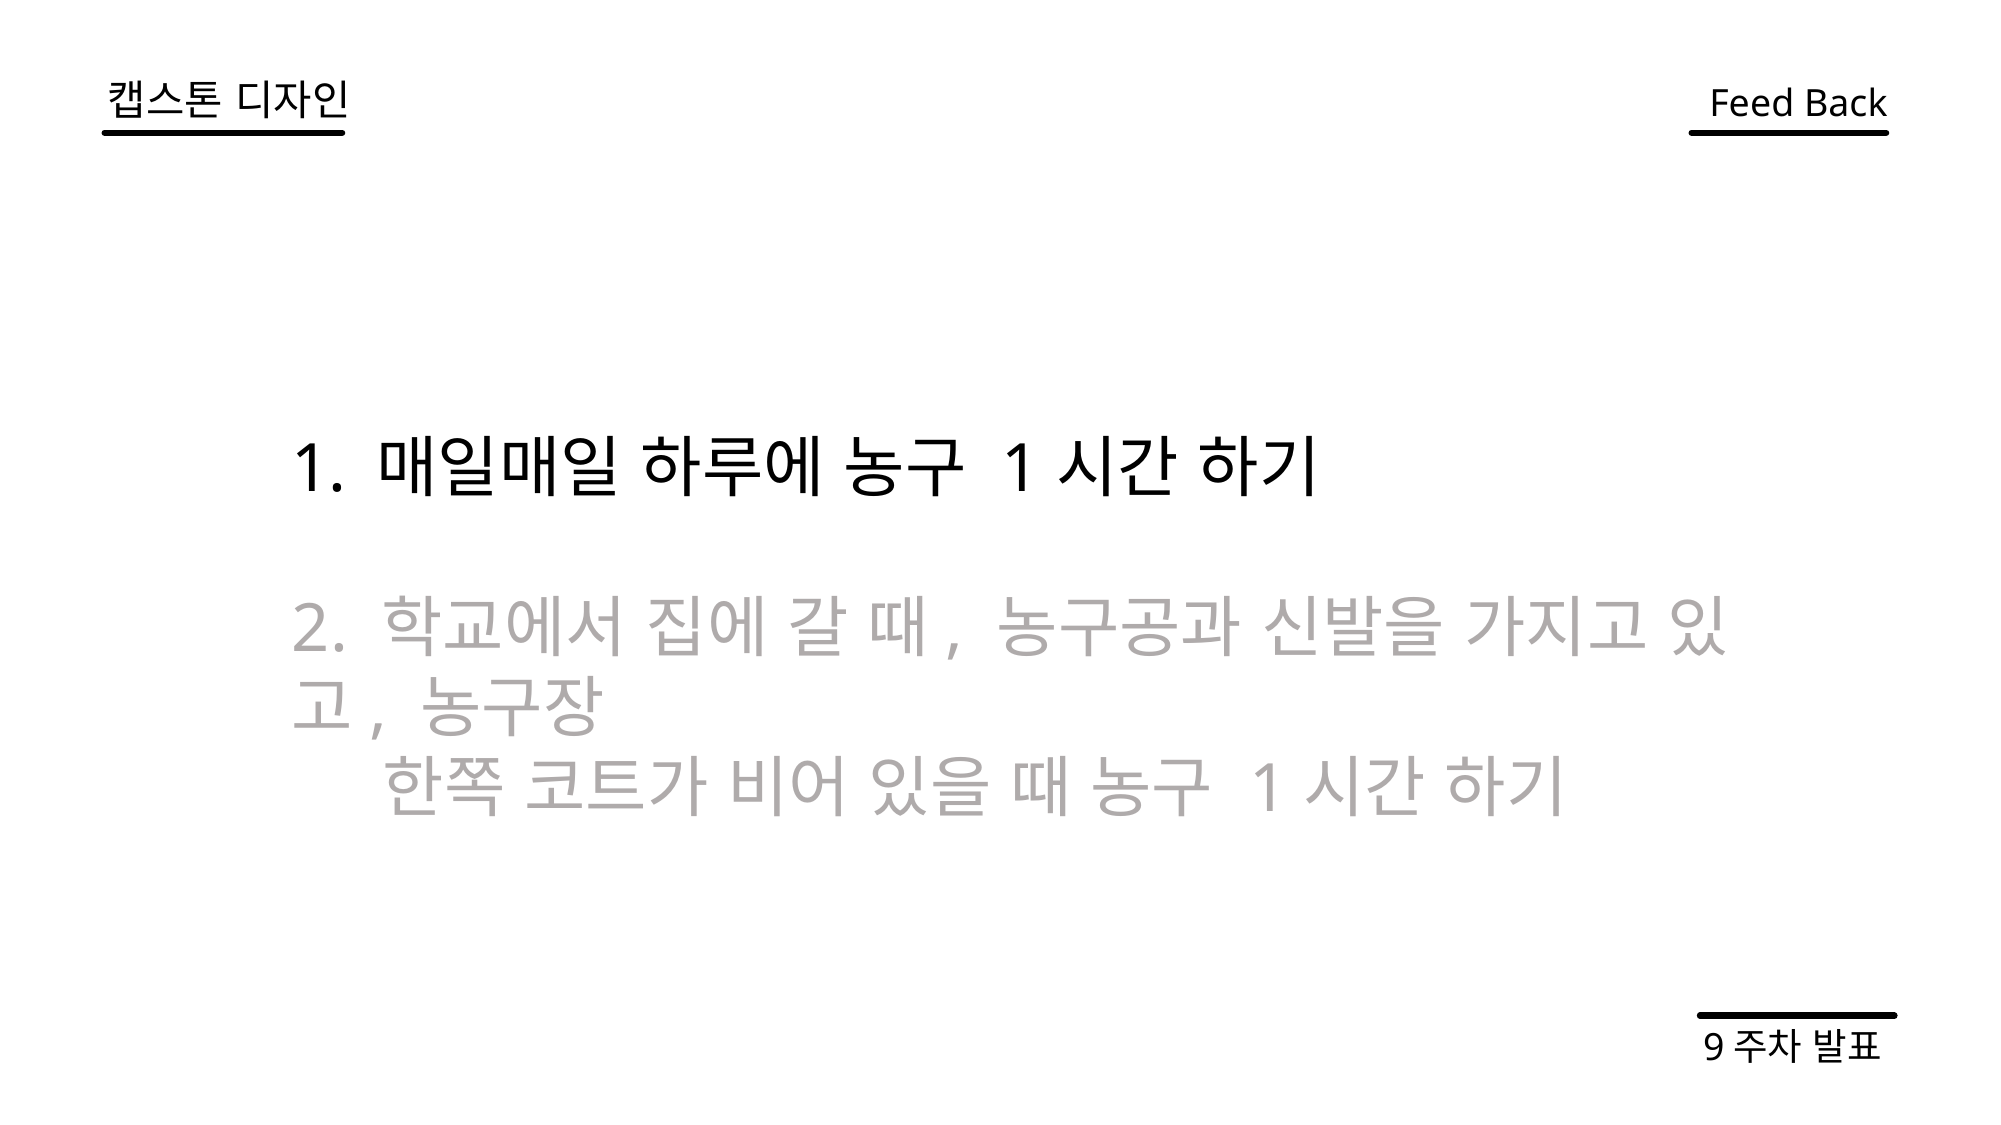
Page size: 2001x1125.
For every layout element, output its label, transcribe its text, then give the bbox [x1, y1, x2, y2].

text_box 9주차 발표 [1688, 1015, 1897, 1076]
text_box Feed Back [1694, 71, 1903, 131]
text_box 캡스톤 디자인 [61, 71, 398, 133]
text_box 매일매일 하루에 농구 1시간 하기 2. 학교에서 집에 갈 때, 농구공과 신발을 가지고 있고, 농구장 한쪽 코트가 비어 있을 때 농구 1시간 하기 [277, 417, 1817, 912]
